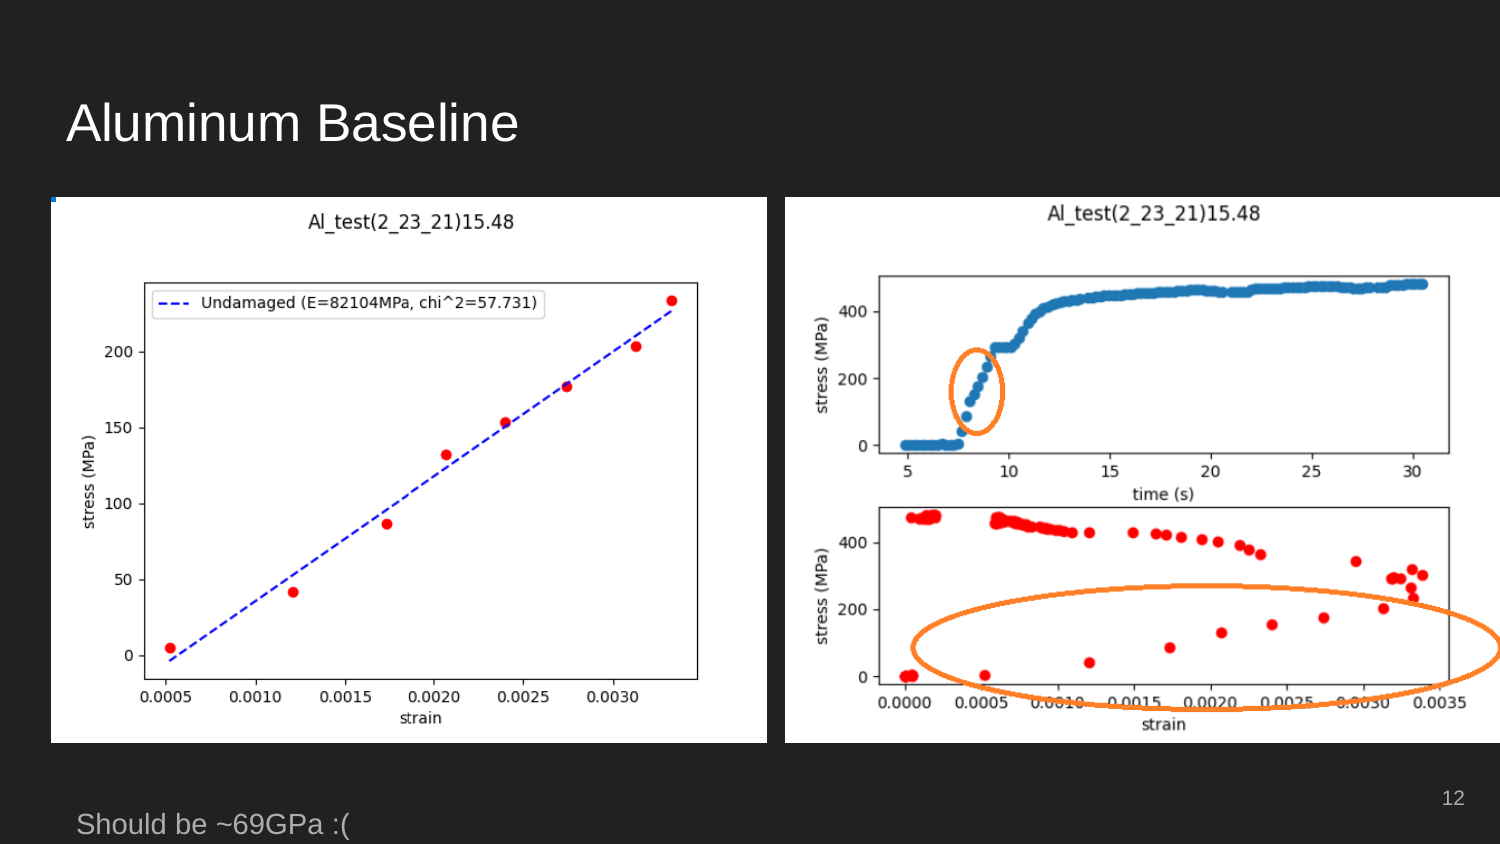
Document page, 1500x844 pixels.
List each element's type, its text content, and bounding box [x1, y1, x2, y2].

slide_number ‹#› [1389, 764, 1480, 830]
text_box Should be ~69GPa :( [61, 790, 642, 844]
title Aluminum Baseline [51, 72, 1449, 167]
picture [50, 197, 767, 743]
picture [784, 196, 1500, 743]
